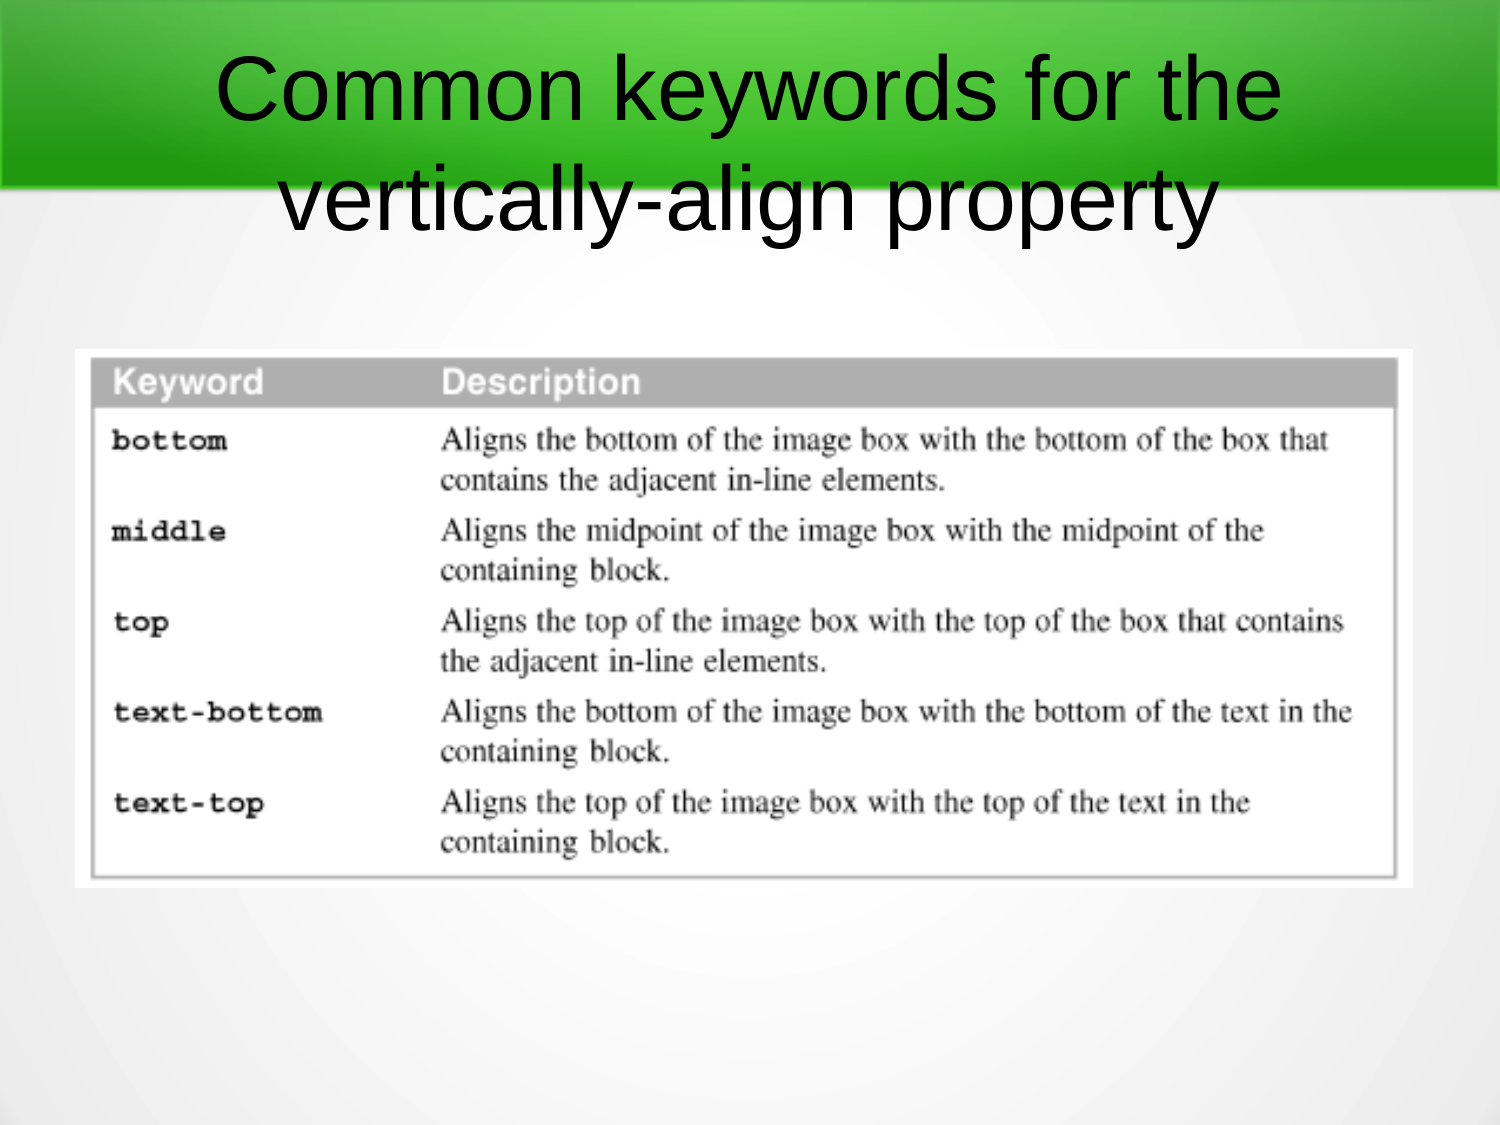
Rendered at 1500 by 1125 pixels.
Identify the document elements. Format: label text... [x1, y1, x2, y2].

text_box Common keywords for the vertically-align property [75, 45, 1425, 233]
text_box [75, 262, 1425, 1005]
picture [0, 0, 1500, 1125]
